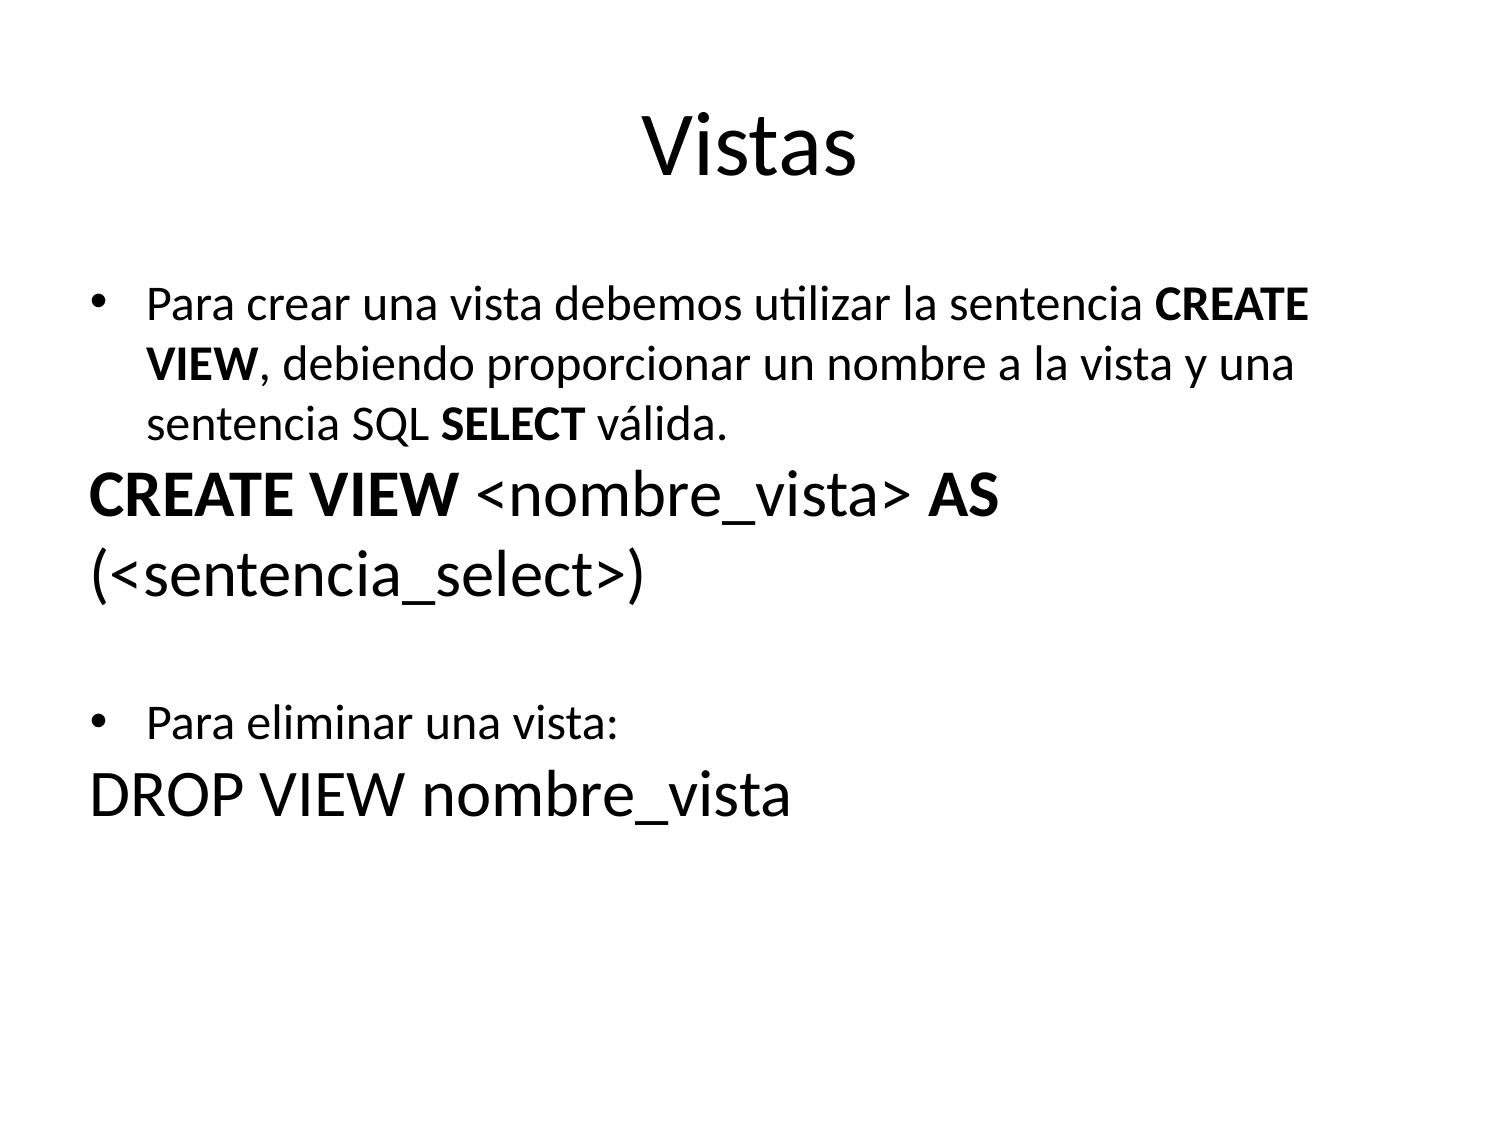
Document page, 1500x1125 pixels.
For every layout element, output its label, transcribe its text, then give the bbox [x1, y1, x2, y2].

text_box Vistas [75, 45, 1425, 233]
text_box Para crear una vista debemos utilizar la sentencia CREATE VIEW, debiendo proporcionar un nombre a la vista y una sentencia SQL SELECT válida. CREATE VIEW <nombre_vista> AS (<sentencia_select>) Para eliminar una vista: DROP VIEW nombre_vista [75, 262, 1425, 1005]
